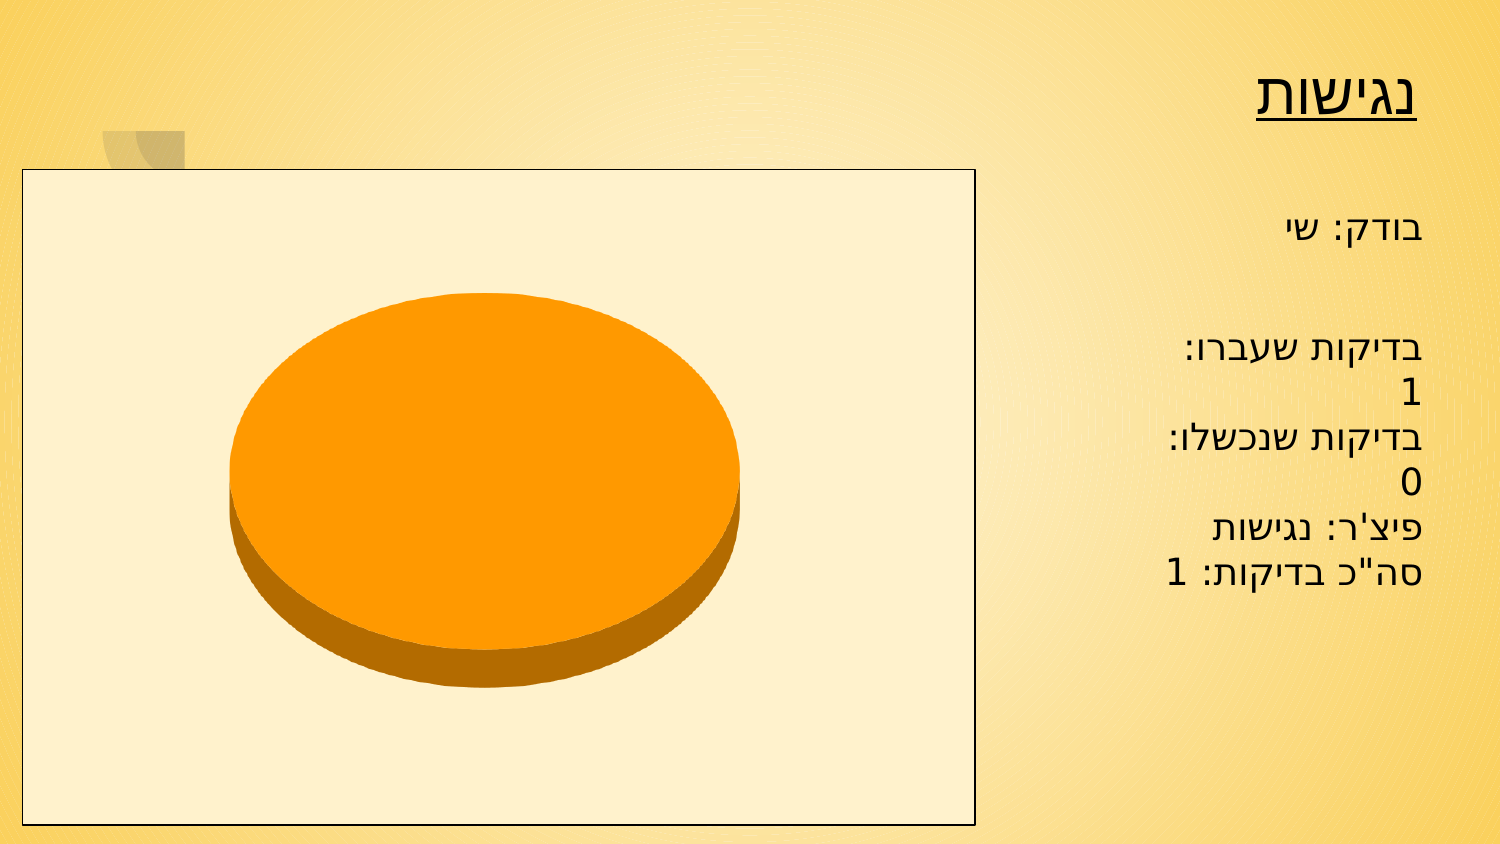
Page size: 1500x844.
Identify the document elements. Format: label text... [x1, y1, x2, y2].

picture [23, 169, 975, 825]
text_box נגישות [1072, 41, 1433, 163]
text_box בדיקות שעברו: 1 בדיקות שנכשלו: 0 פיצ'ר: נגישות סה"כ בדיקות: 1 [1145, 308, 1439, 448]
text_box בודק: שי [1078, 188, 1439, 283]
